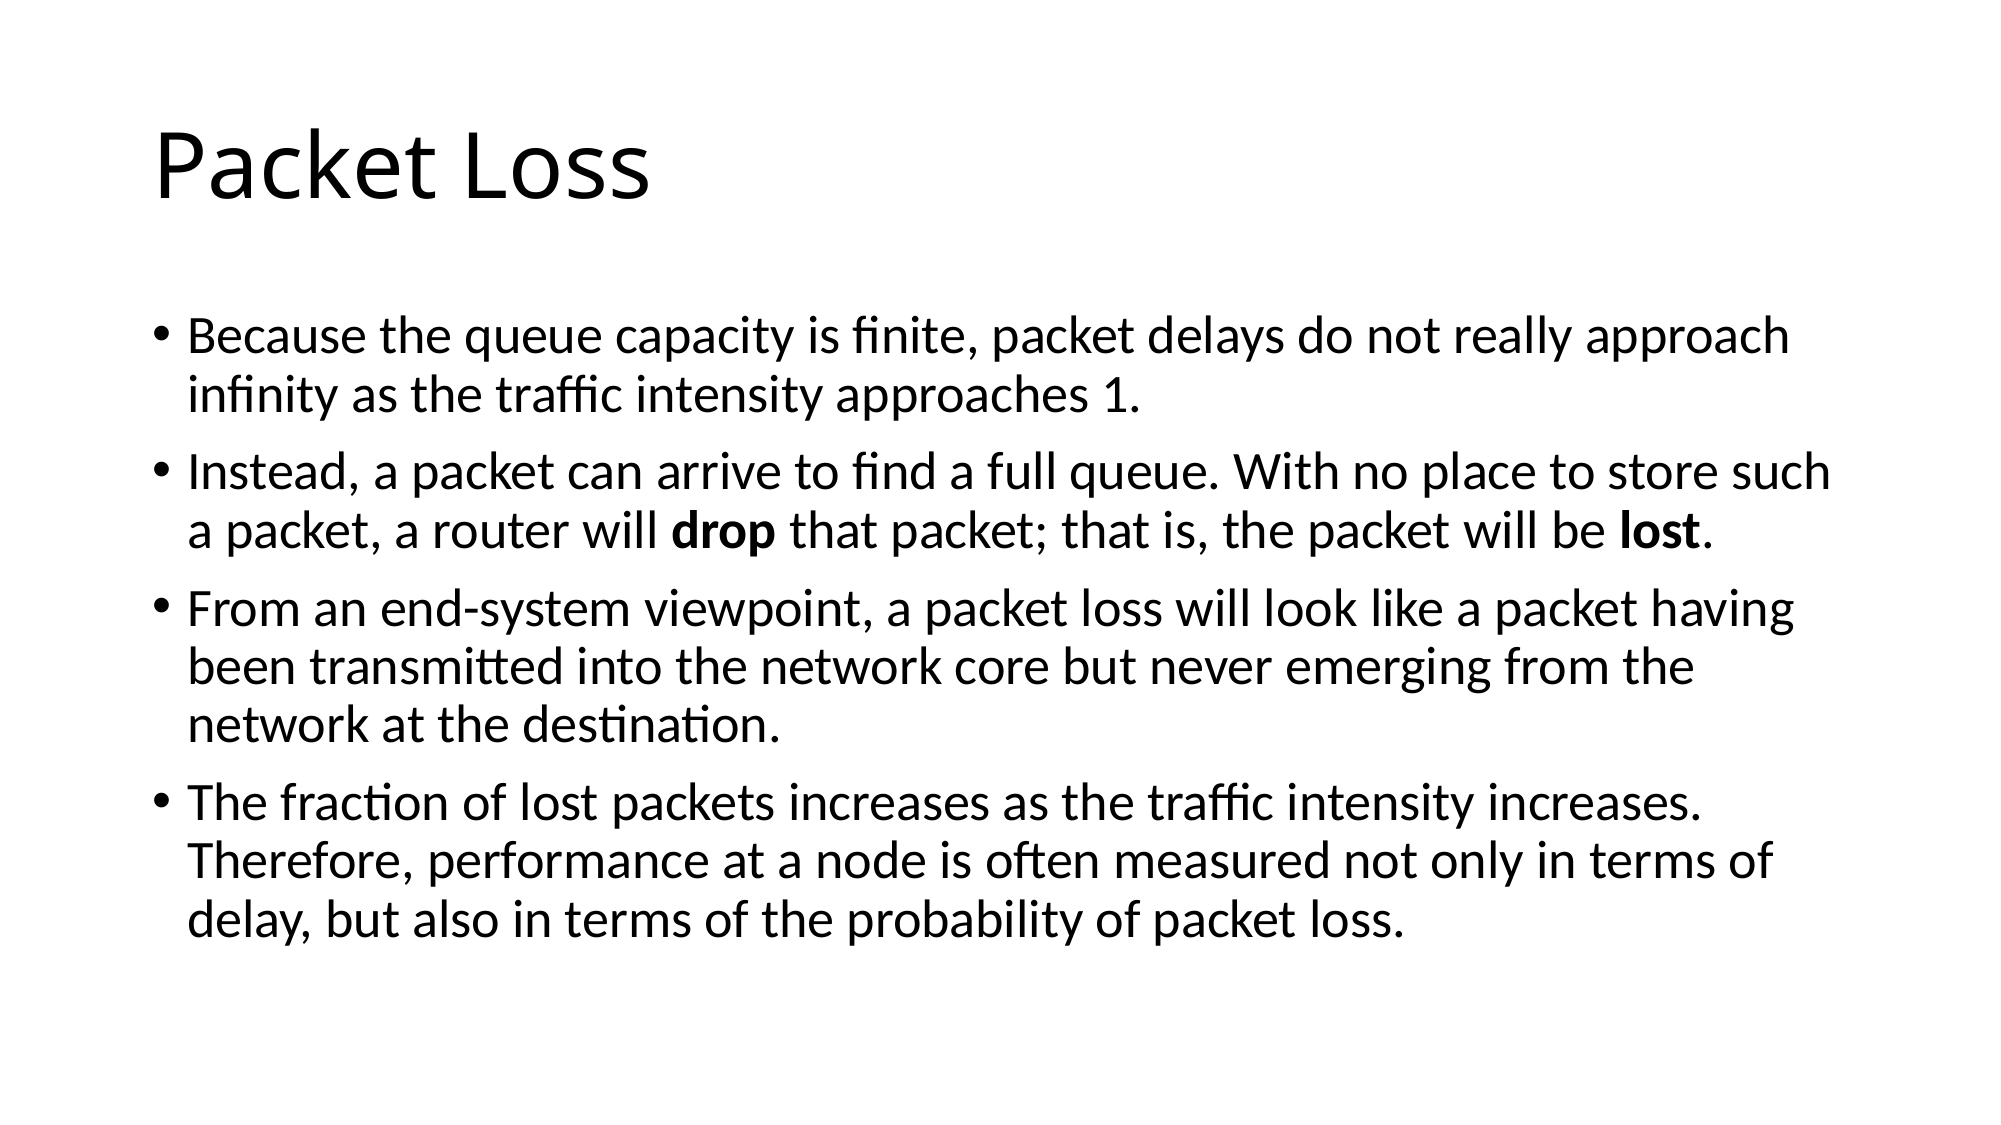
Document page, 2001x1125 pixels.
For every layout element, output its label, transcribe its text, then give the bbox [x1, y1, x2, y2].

list Because the queue capacity is finite, packet delays do not really approach infinity as the traffic intensity approaches 1. Instead, a packet can arrive to find a full queue. With no place to store such a packet, a router will drop that packet; that is, the packet will be lost. From an end-system viewpoint, a packet loss will look like a packet having been transmitted into the network core but never emerging from the network at the destination. The fraction of lost packets increases as the traffic intensity increases. Therefore, performance at a node is often measured not only in terms of delay, but also in terms of the probability of packet loss. [137, 299, 1863, 1014]
title Packet Loss [137, 59, 1863, 278]
